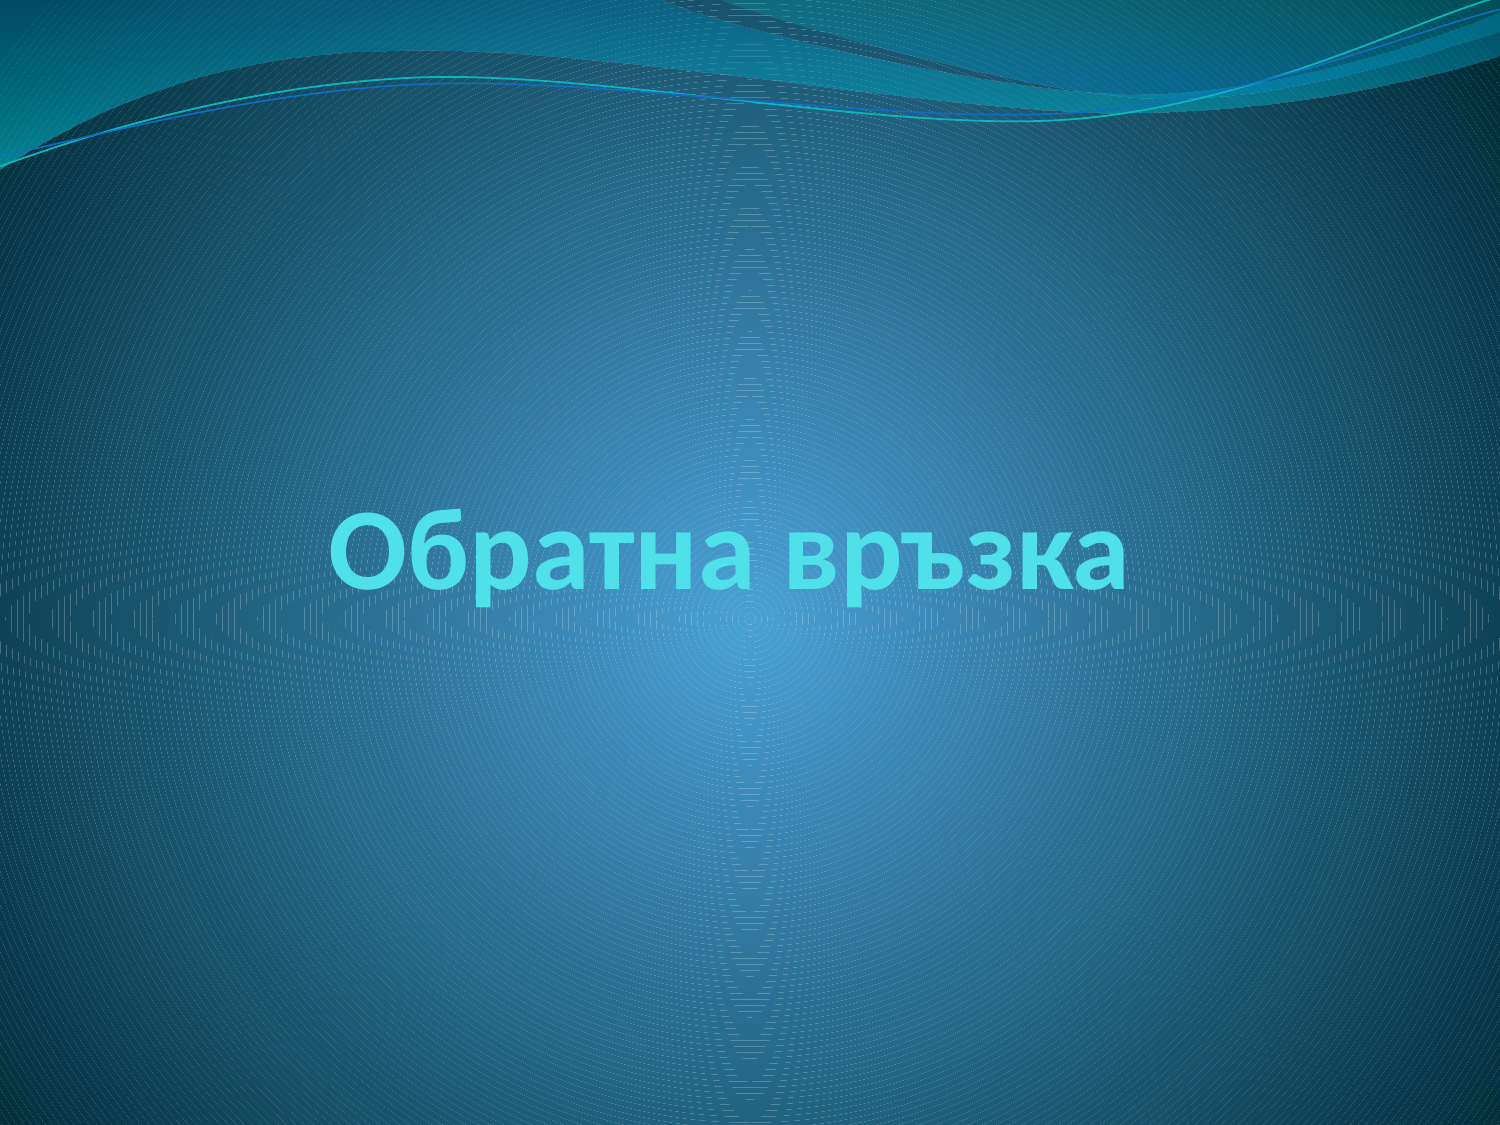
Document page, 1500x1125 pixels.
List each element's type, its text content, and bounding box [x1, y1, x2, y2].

title Обратна връзка [87, 337, 1376, 613]
